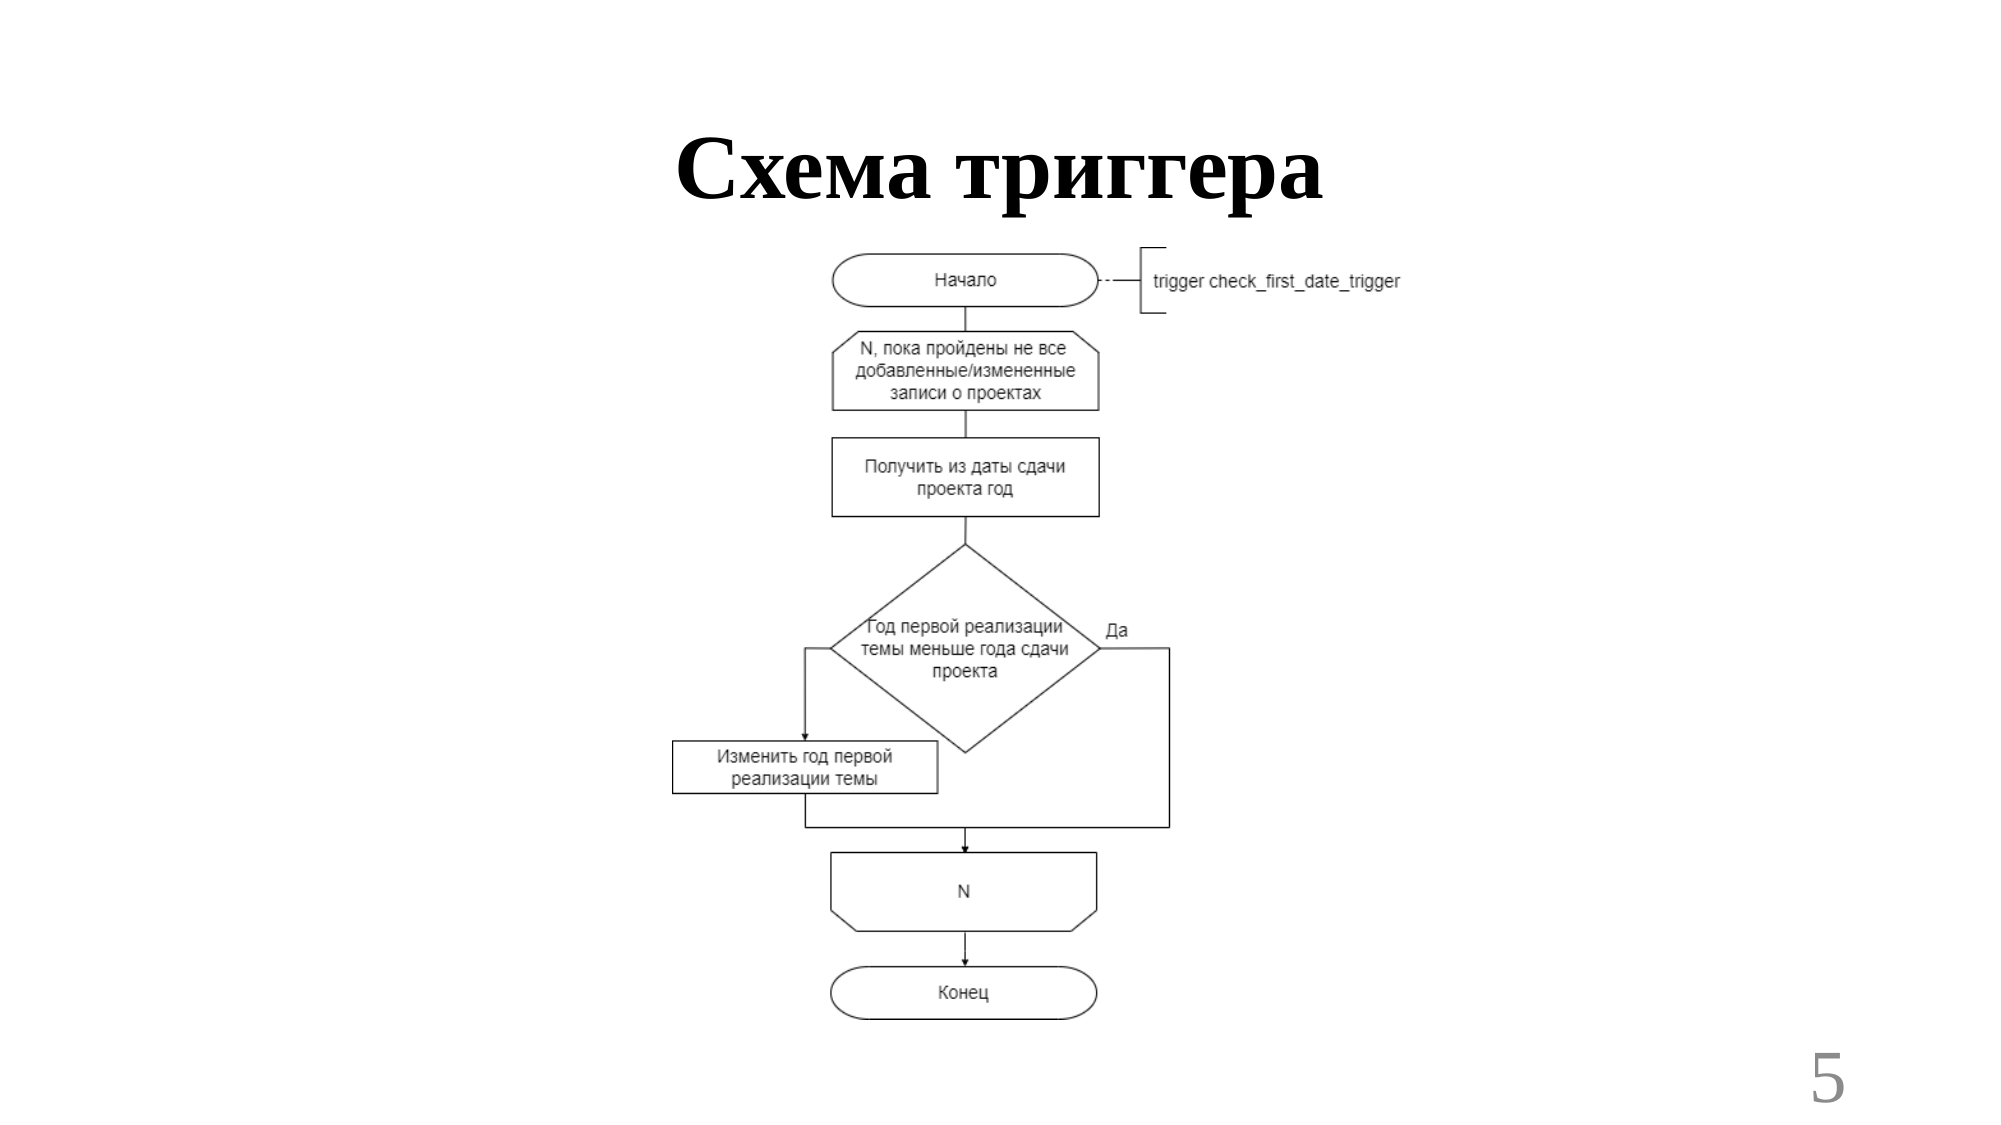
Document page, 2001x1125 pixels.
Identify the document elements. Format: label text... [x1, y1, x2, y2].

title Схема триггера [137, 59, 1863, 278]
picture [672, 247, 1413, 1020]
slide_number 5 [1412, 1042, 1863, 1103]
